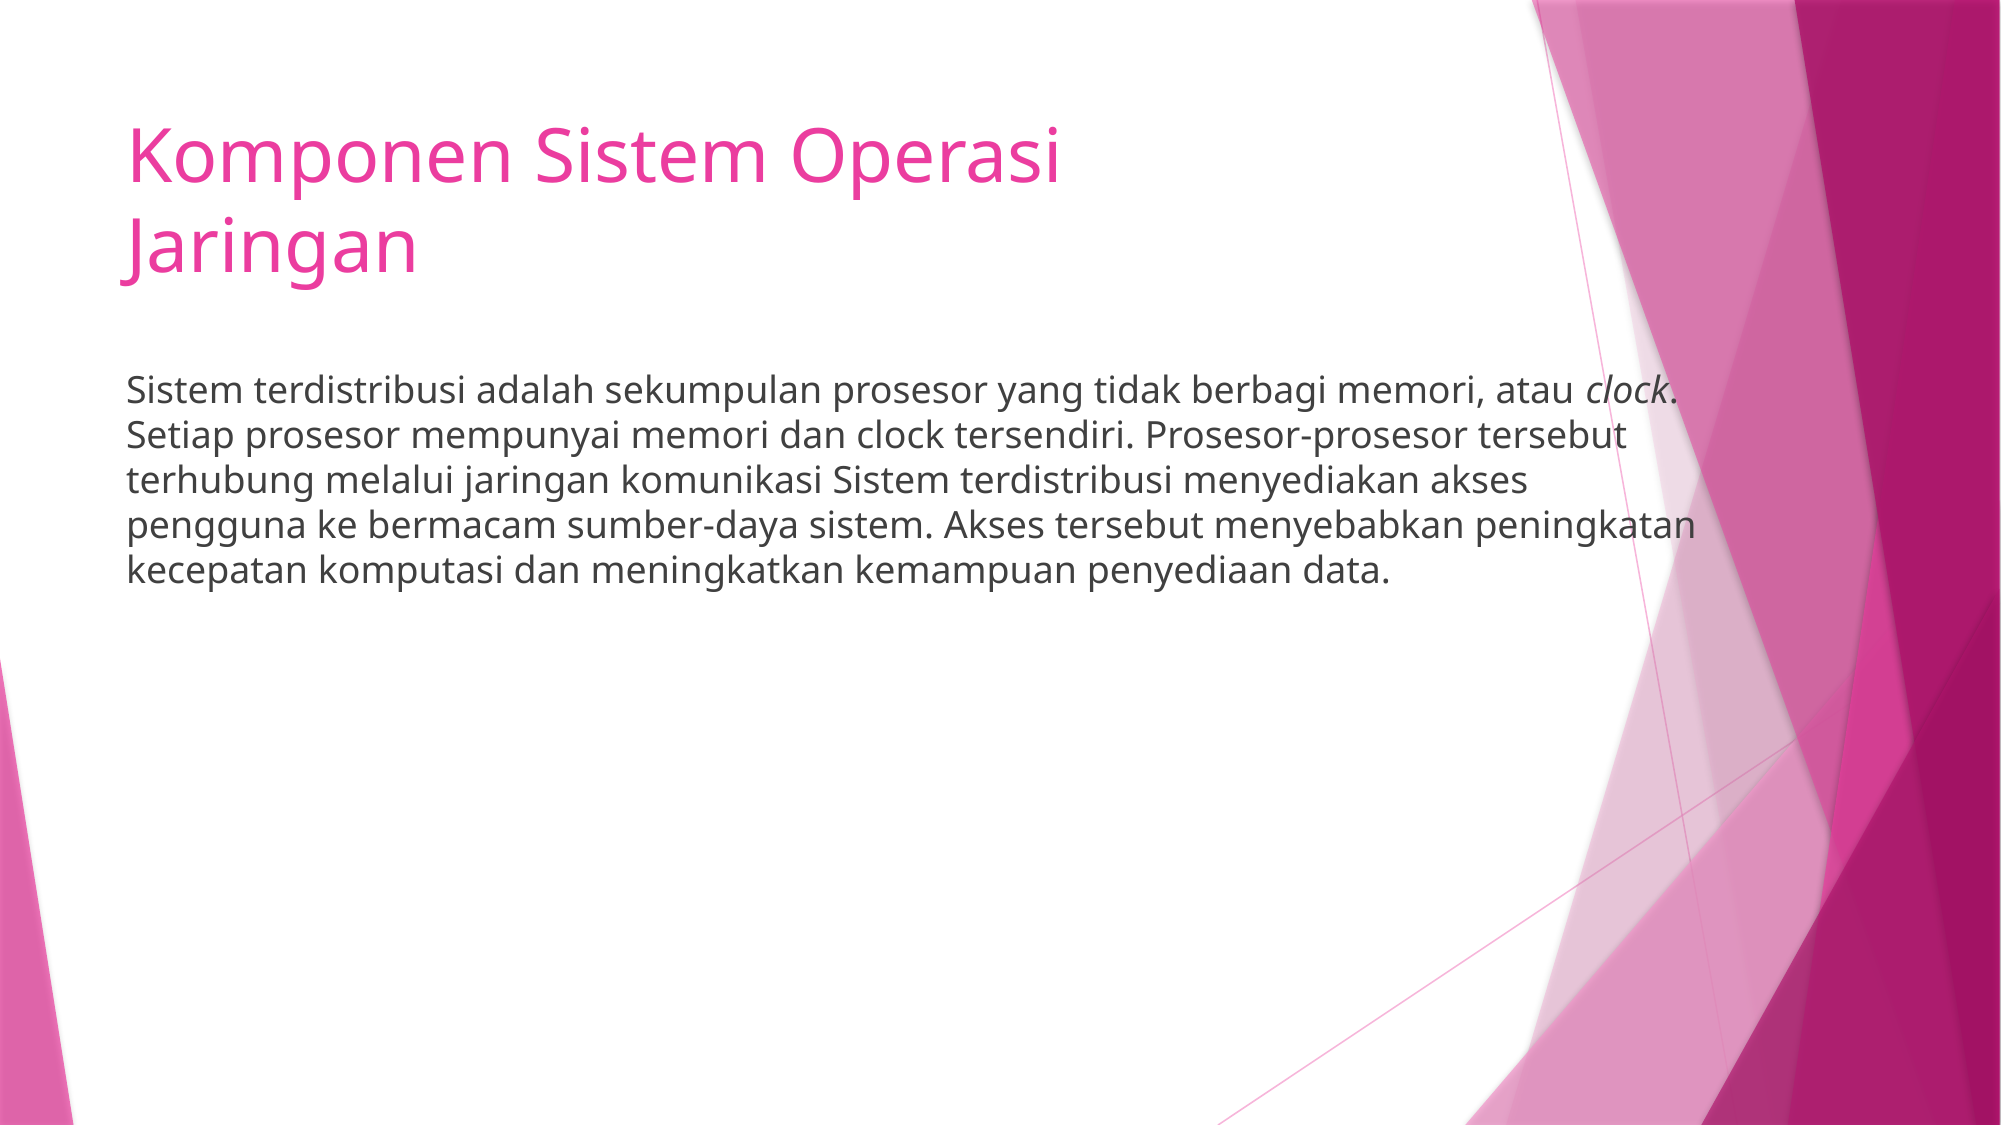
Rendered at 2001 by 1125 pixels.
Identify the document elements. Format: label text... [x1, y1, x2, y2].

list Sistem terdistribusi adalah sekumpulan prosesor yang tidak berbagi memori, atau clock. Setiap prosesor mempunyai memori dan clock tersendiri. Prosesor-prosesor tersebut terhubung melalui jaringan komunikasi Sistem terdistribusi menyediakan akses pengguna ke bermacam sumber-daya sistem. Akses tersebut menyebabkan peningkatan kecepatan komputasi dan meningkatkan kemampuan penyediaan data. [111, 358, 1729, 1059]
title Komponen Sistem Operasi Jaringan [111, 99, 1522, 317]
